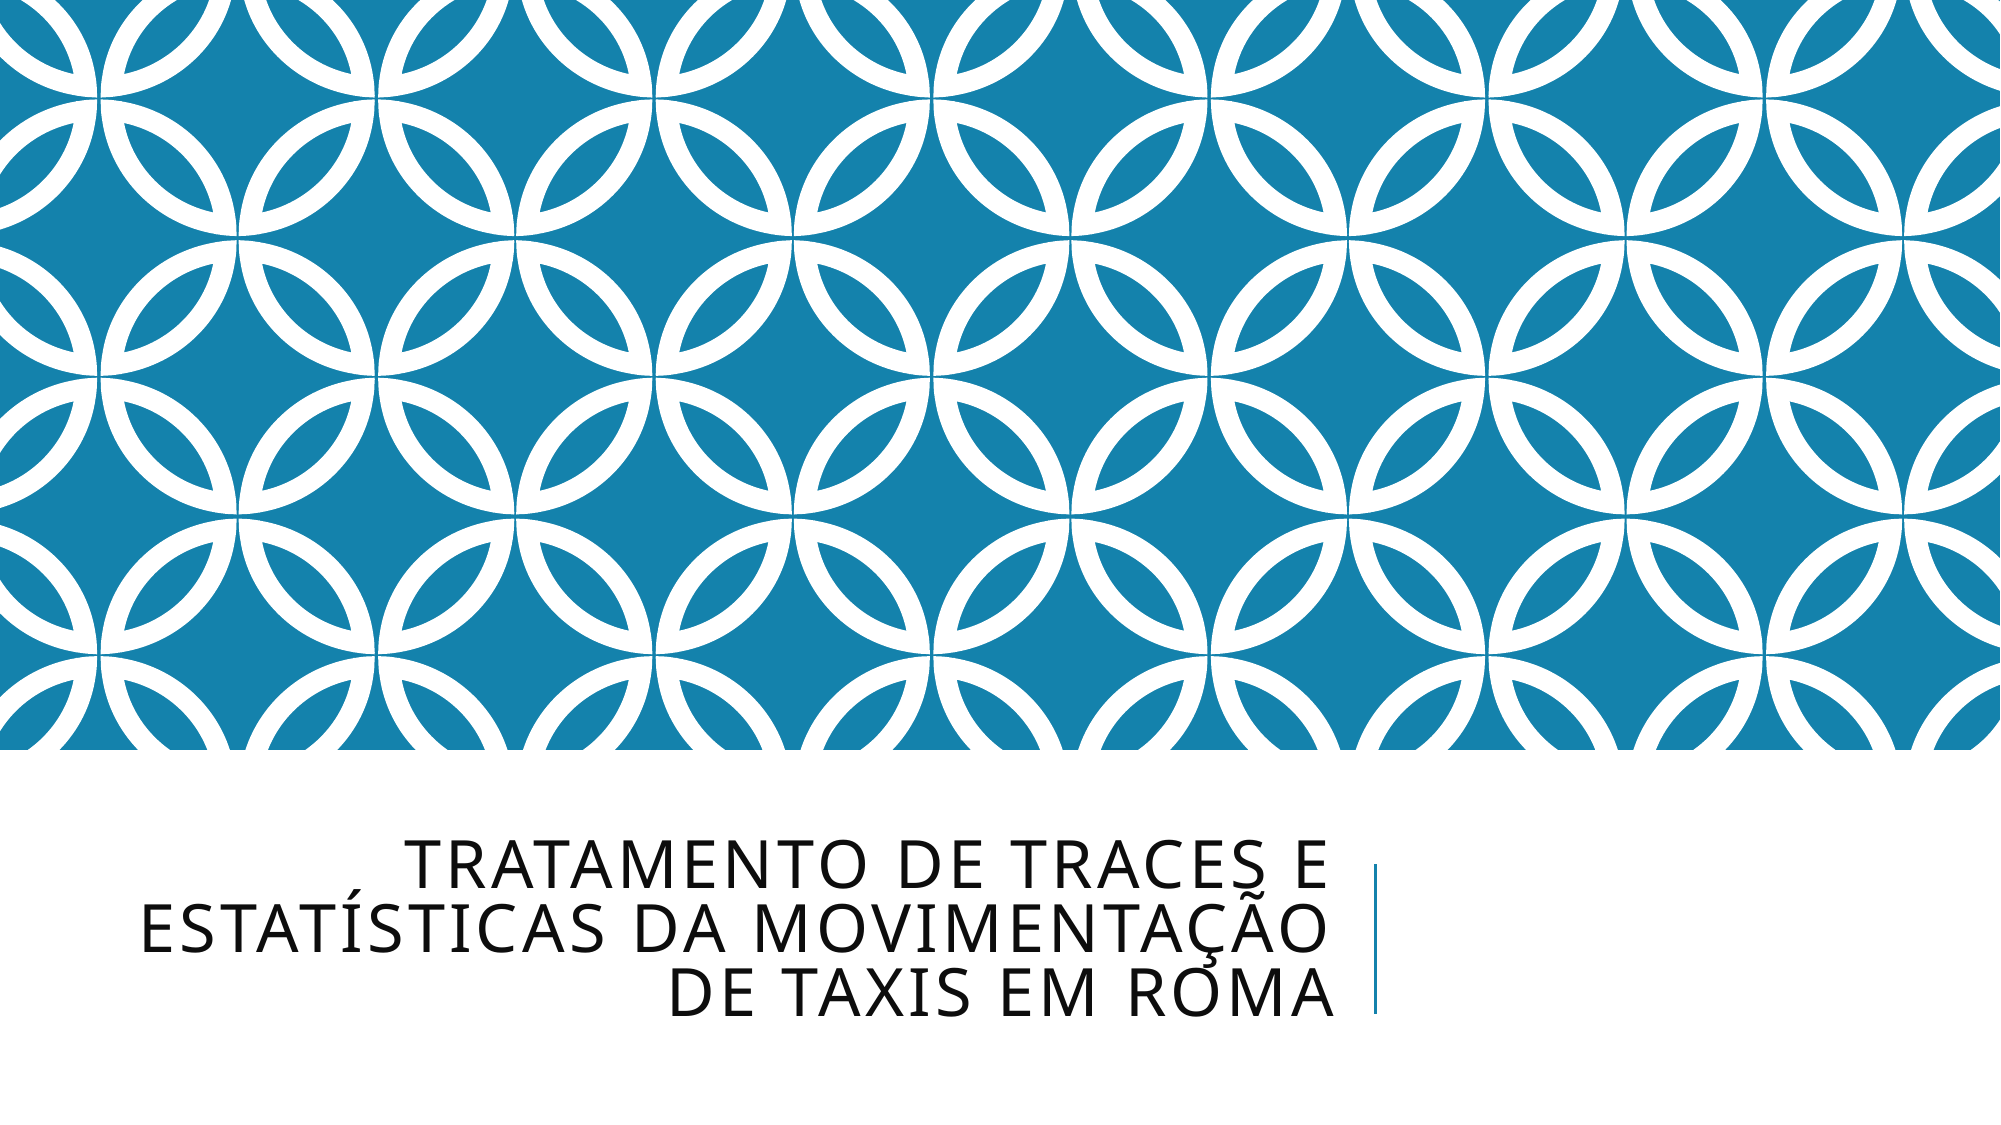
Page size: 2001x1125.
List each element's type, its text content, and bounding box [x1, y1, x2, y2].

title Tratamento de Traces e Estatísticas da movimentação de taxis em Roma [75, 813, 1350, 1054]
